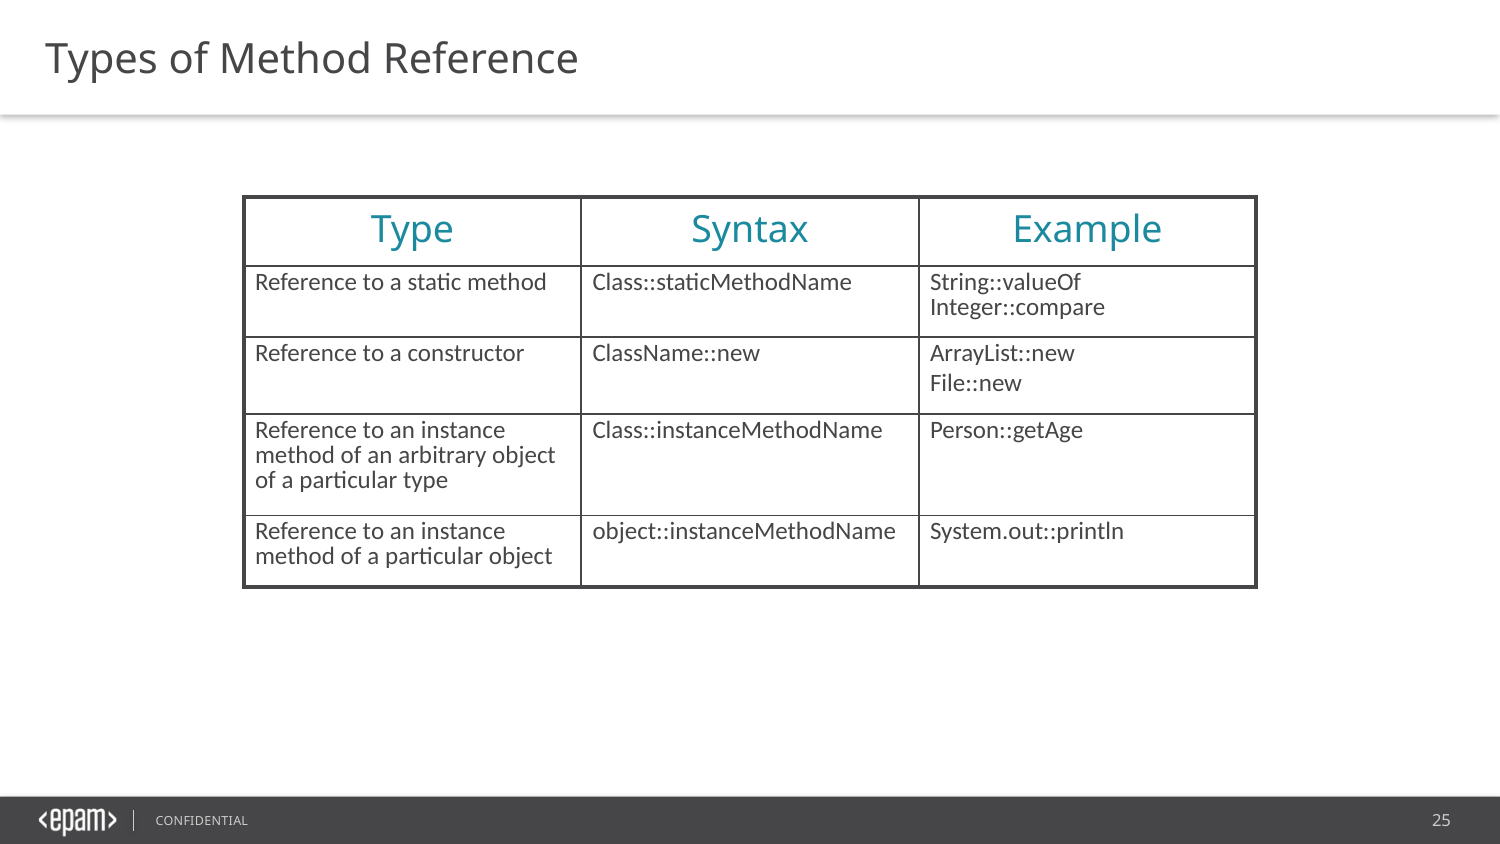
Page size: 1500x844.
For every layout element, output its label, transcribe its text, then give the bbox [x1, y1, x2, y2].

table_cell Person::getAge [920, 415, 1254, 515]
table_header Type [246, 199, 580, 265]
table_header Syntax [582, 199, 918, 265]
picture [38, 808, 117, 837]
table_header Example [920, 199, 1254, 265]
table_cell Class::instanceMethodName [582, 415, 918, 515]
table_cell Reference to an instance method of an arbitrary object of a particular type [246, 415, 580, 515]
table_cell ClassName::new [582, 338, 918, 413]
table_cell String::valueOf Integer::compare [920, 267, 1254, 336]
table_cell Class::staticMethodName [582, 267, 918, 336]
list Types of Method Reference [0, 0, 1500, 115]
table_cell Reference to an instance method of a particular object [246, 516, 580, 585]
table_cell System.out::println [920, 516, 1254, 585]
table_cell Reference to a constructor [246, 338, 580, 413]
table_cell object::instanceMethodName [582, 516, 918, 585]
table_cell ArrayList::new File::new [920, 338, 1254, 413]
table_cell Reference to a static method [246, 267, 580, 336]
